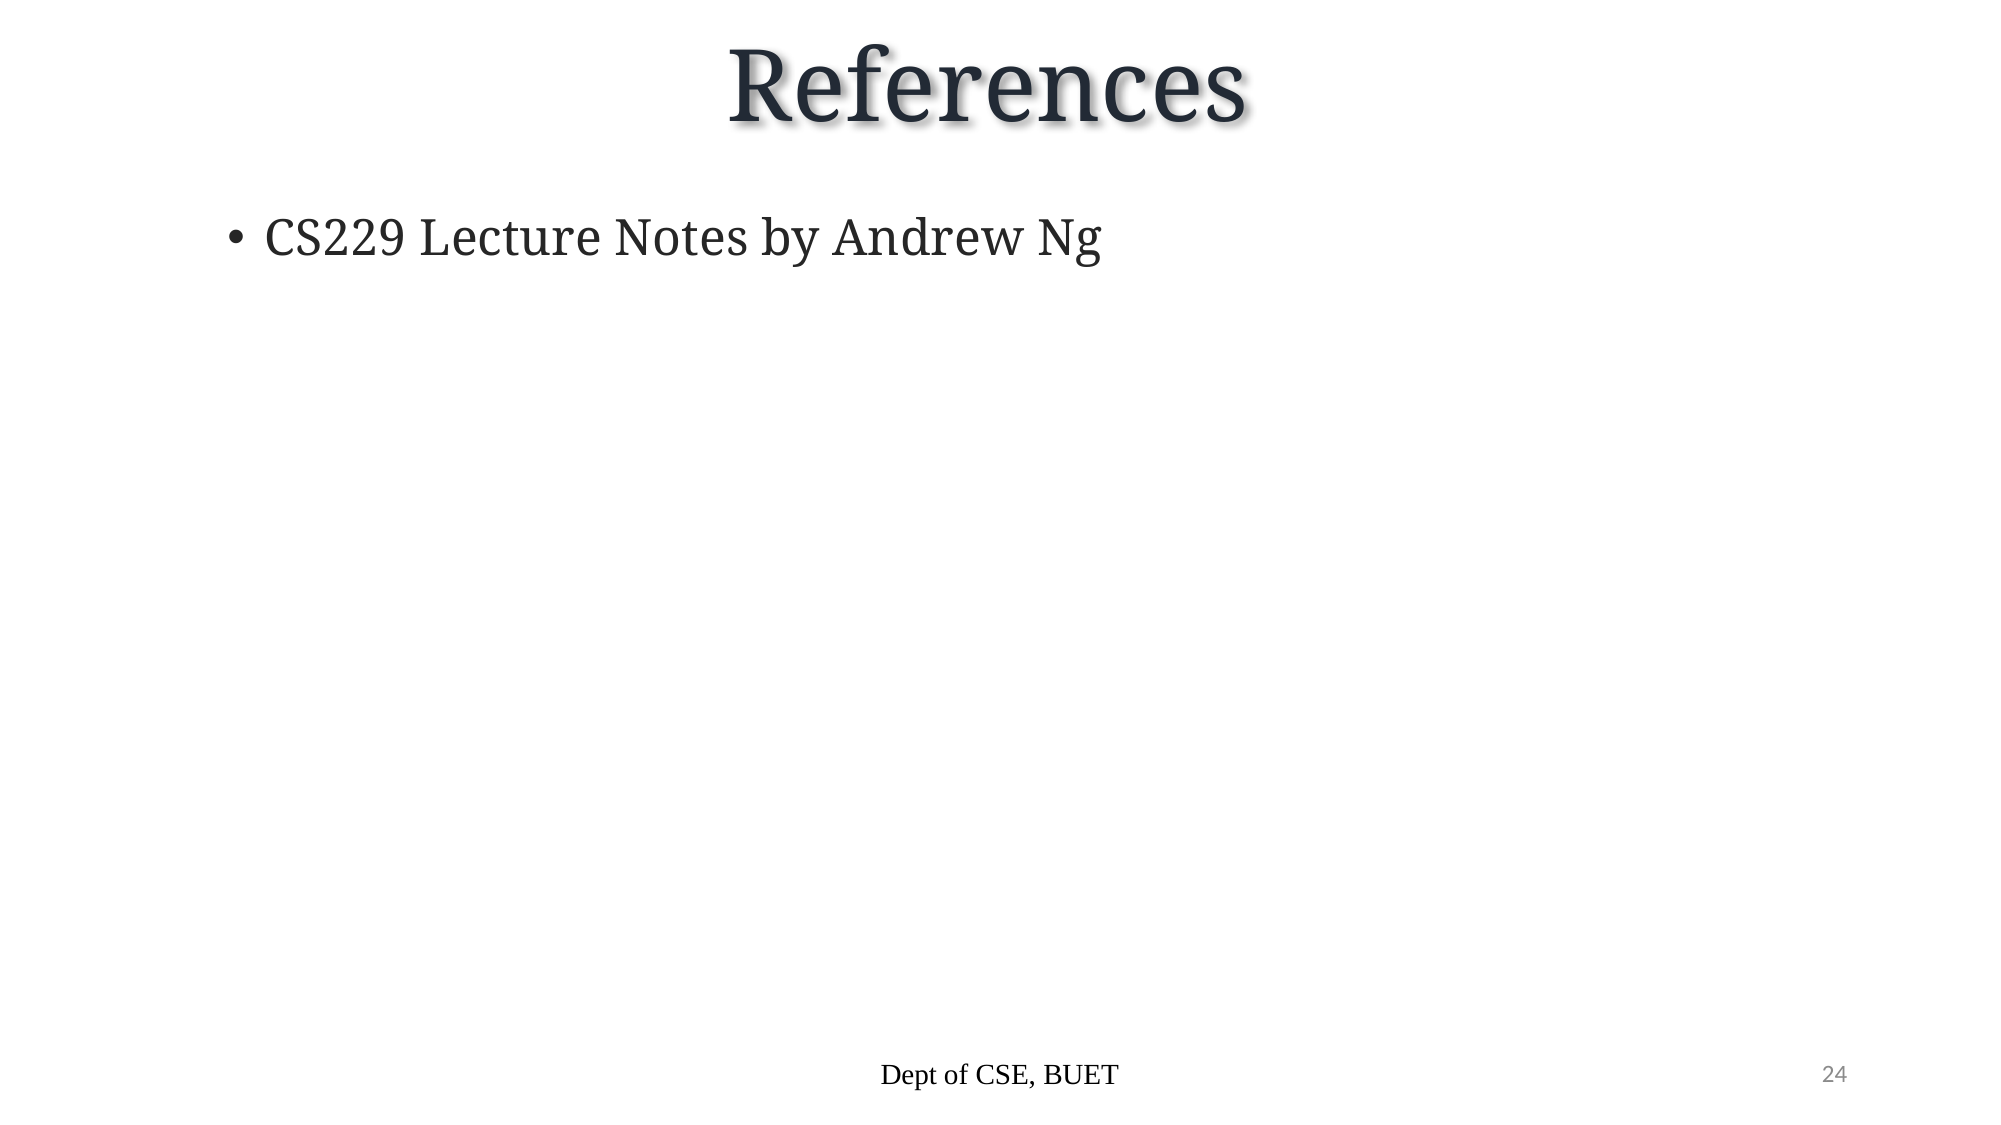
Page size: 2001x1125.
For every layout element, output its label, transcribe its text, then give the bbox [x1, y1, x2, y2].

slide_number 24 [1412, 1042, 1863, 1103]
list CS229 Lecture Notes by Andrew Ng [137, 204, 1863, 1014]
footer Dept of CSE, BUET [662, 1042, 1338, 1103]
title References [137, 3, 1839, 176]
